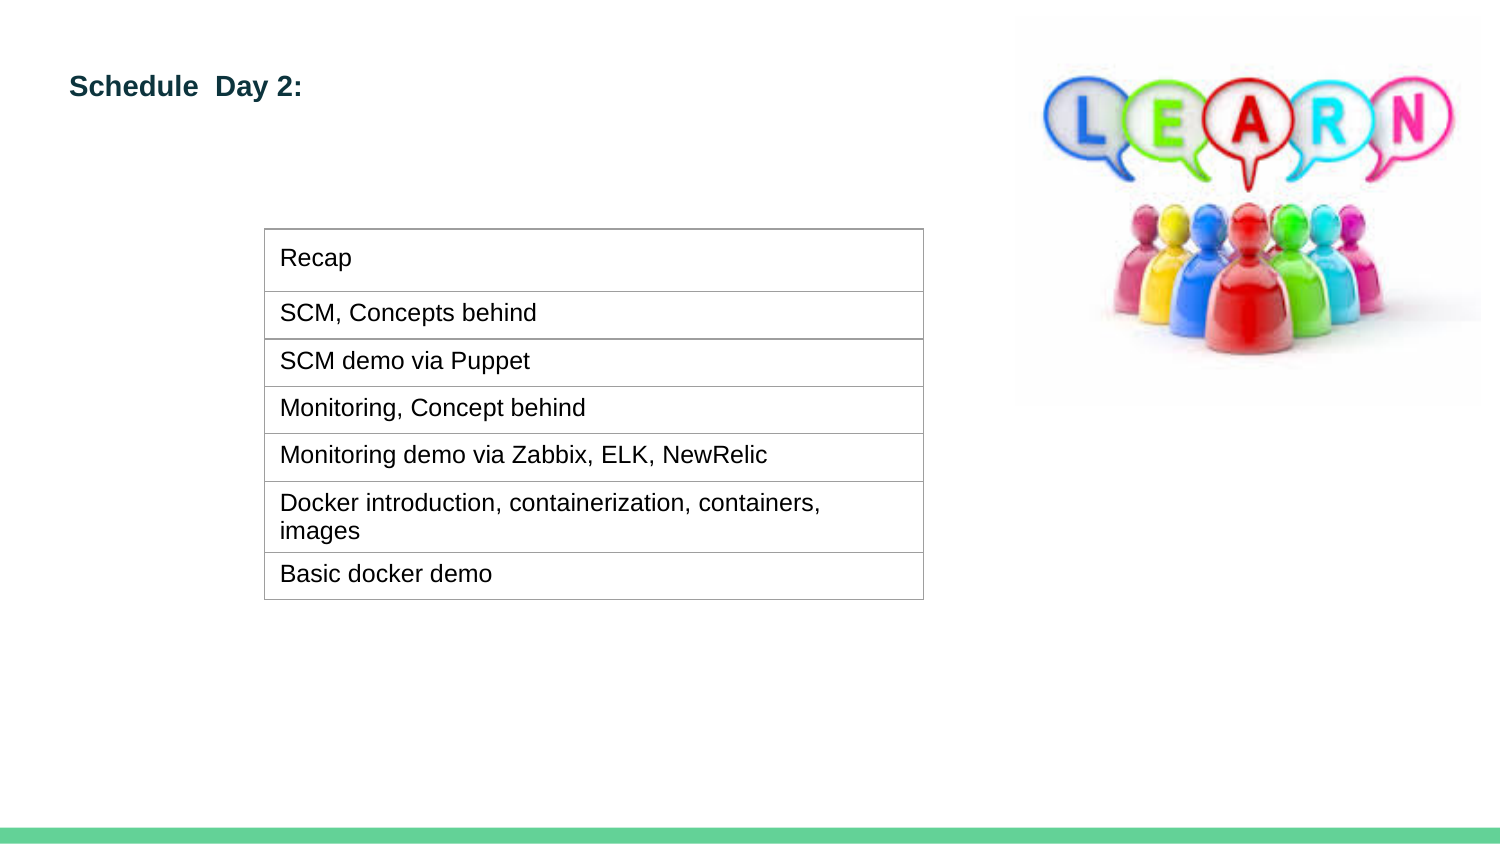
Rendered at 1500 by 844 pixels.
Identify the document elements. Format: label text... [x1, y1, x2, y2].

text_box Schedule Day 2: [54, 51, 325, 121]
table_cell Docker introduction, containerization, containers, images [265, 482, 923, 552]
table_cell SCM demo via Puppet [265, 340, 923, 386]
table_cell Monitoring, Concept behind [265, 387, 923, 433]
picture [1014, 15, 1481, 406]
table_header Recap [265, 230, 923, 291]
table_cell SCM, Concepts behind [265, 292, 923, 338]
table_cell Monitoring demo via Zabbix, ELK, NewRelic [265, 434, 923, 481]
table_cell Basic docker demo [265, 553, 923, 599]
